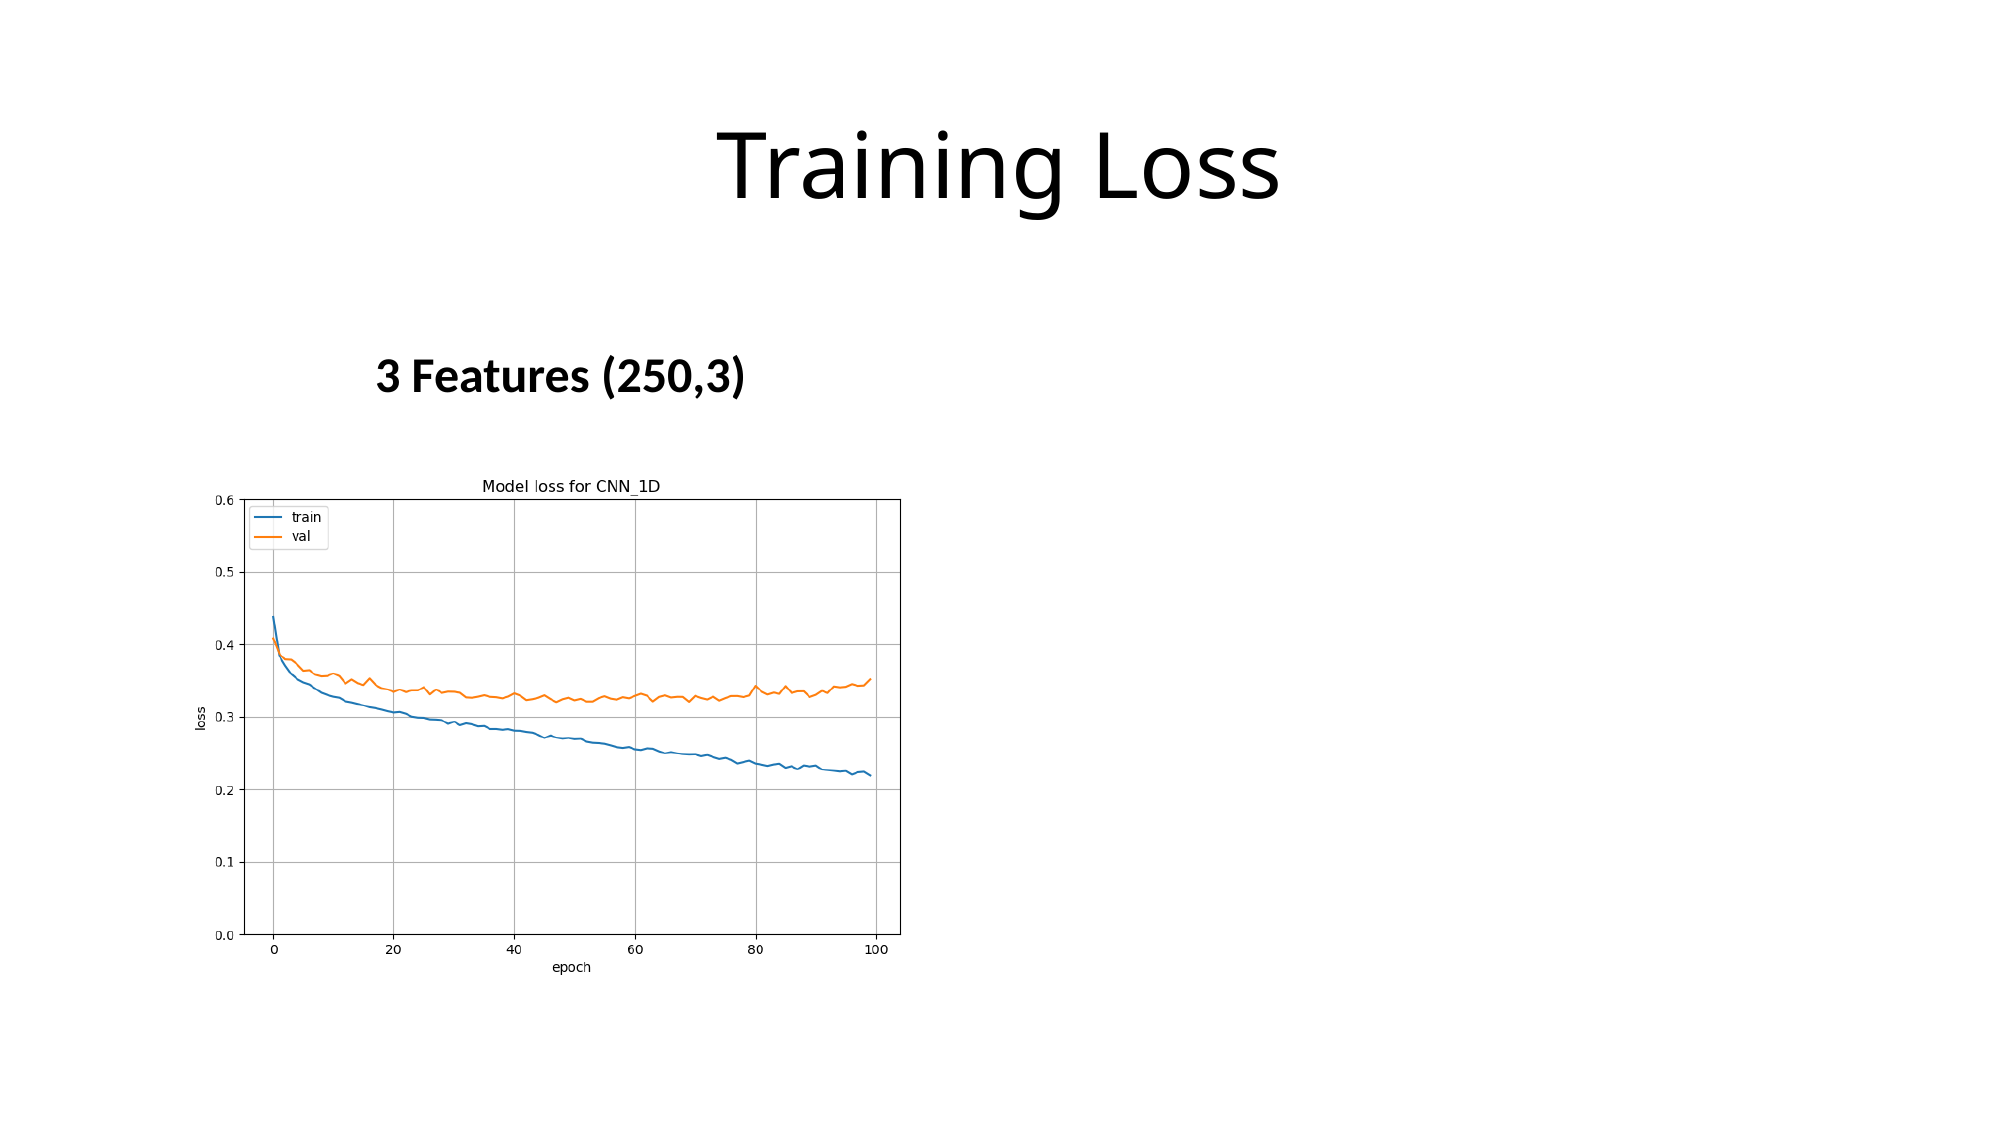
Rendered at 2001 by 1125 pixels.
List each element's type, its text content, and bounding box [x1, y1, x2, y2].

list 3 Features (250,3) [137, 275, 984, 411]
title Training Loss [137, 59, 1863, 278]
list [137, 431, 984, 996]
